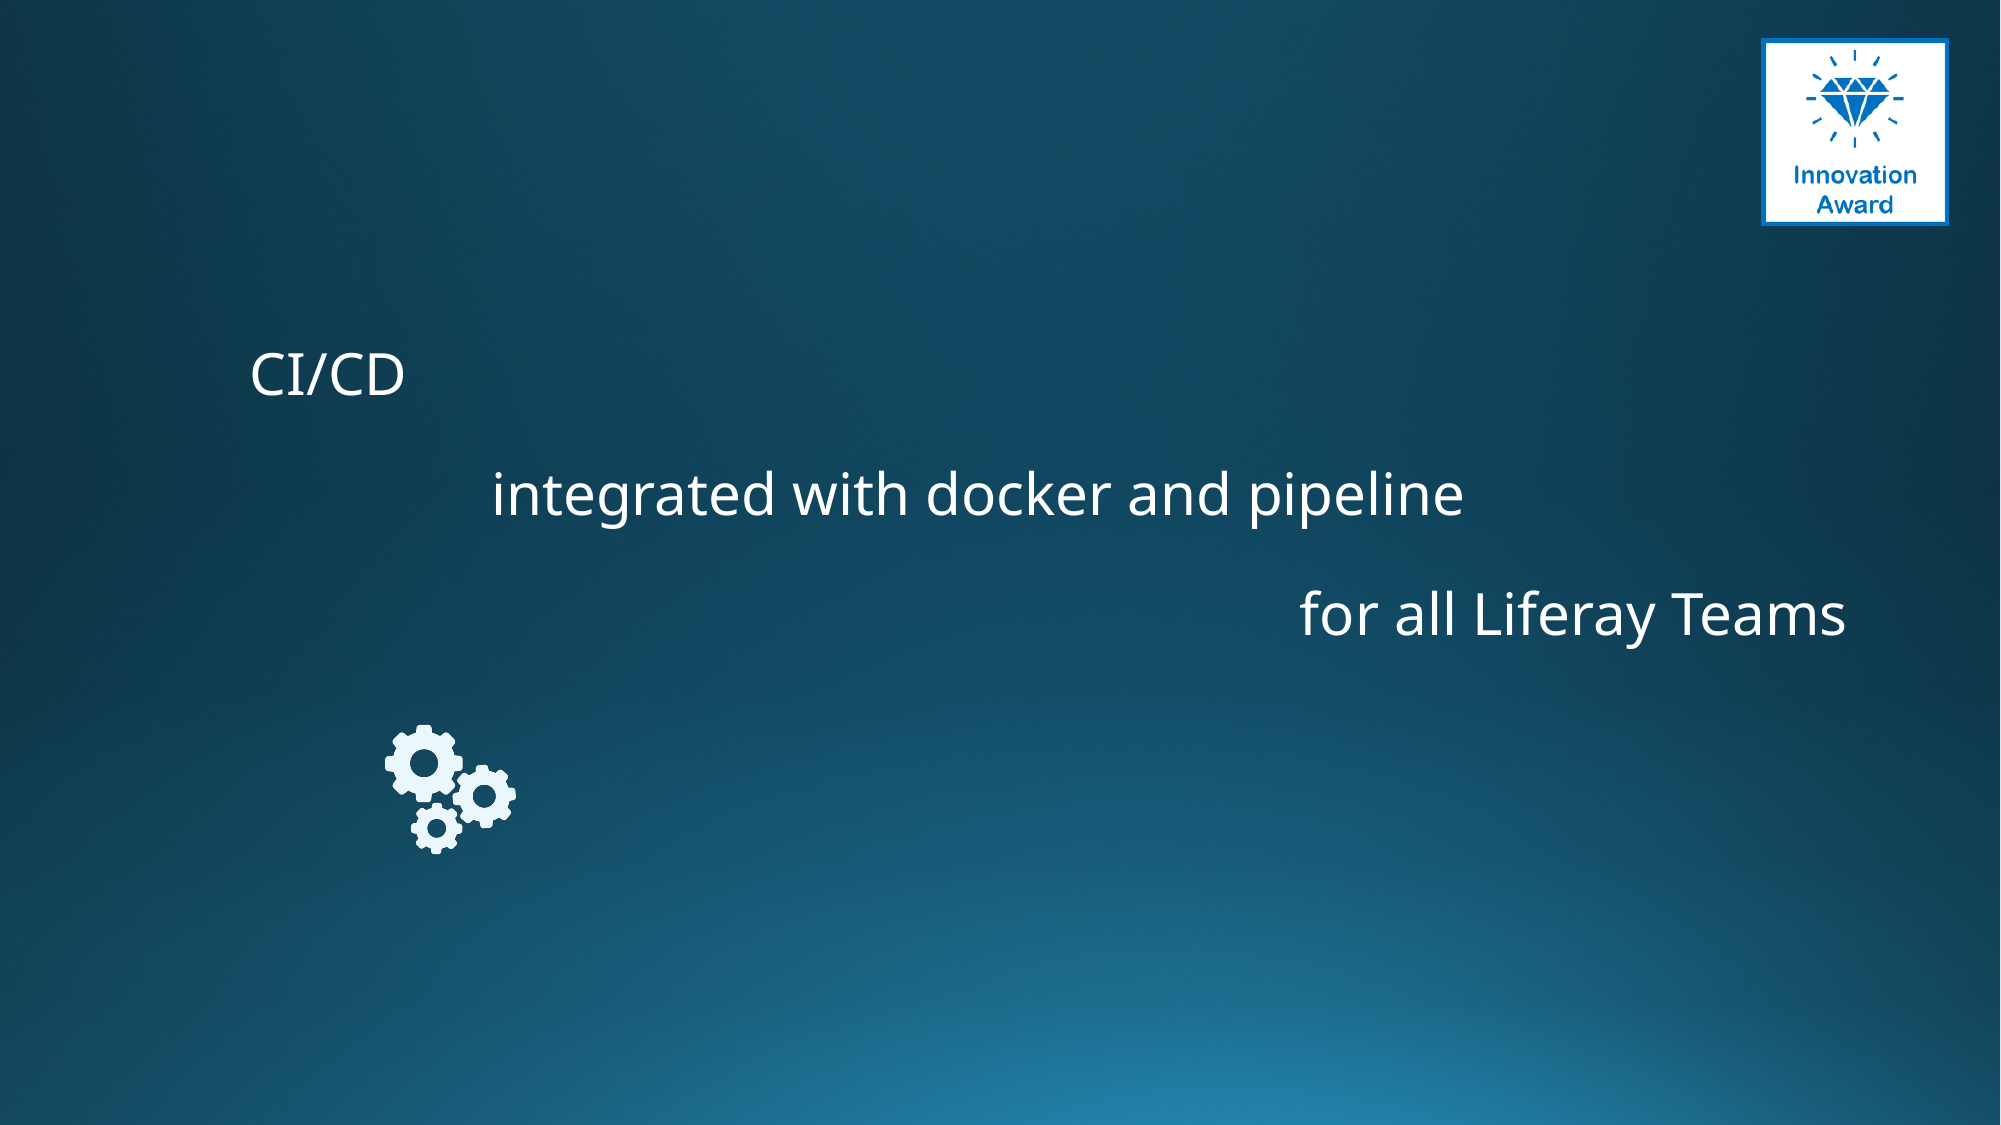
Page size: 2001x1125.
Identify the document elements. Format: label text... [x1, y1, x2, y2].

text_box CI/CD integrated with docker and pipeline for all Liferay Teams [235, 329, 1863, 655]
picture [0, 0, 2001, 1125]
